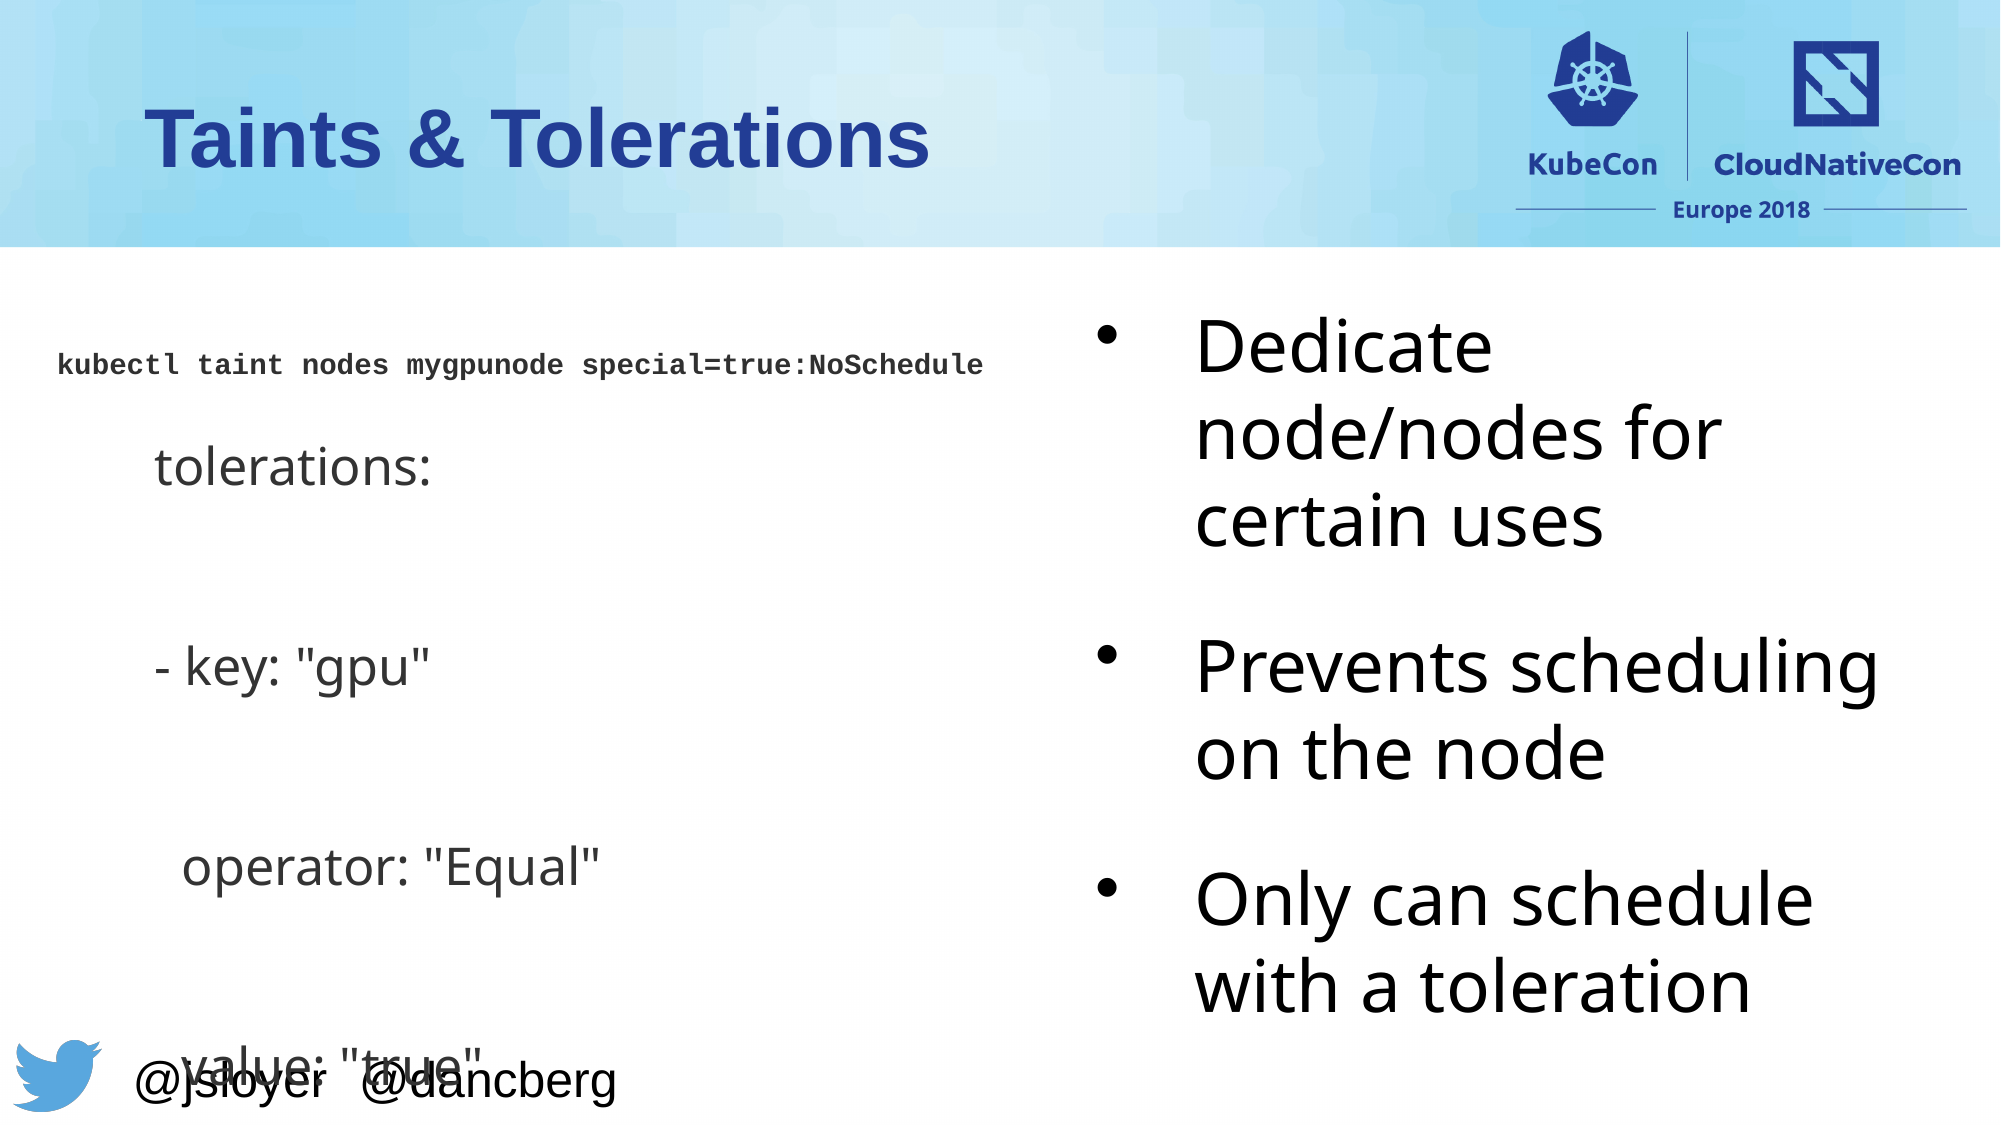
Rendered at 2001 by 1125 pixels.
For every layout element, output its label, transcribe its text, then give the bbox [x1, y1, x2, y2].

text_box tolerations: - key: "gpu" operator: "Equal" value: "true" effect: "NoSchedule" [147, 388, 691, 1125]
list Dedicate node/nodes for certain uses Prevents scheduling on the node Only can schedule with a toleration [1095, 299, 1898, 1053]
title Taints & Tolerations [136, 31, 1863, 250]
text_box kubectl taint nodes mygpunode special=true:NoSchedule [49, 306, 993, 388]
picture [0, 0, 2001, 1125]
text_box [13, 1039, 634, 1112]
